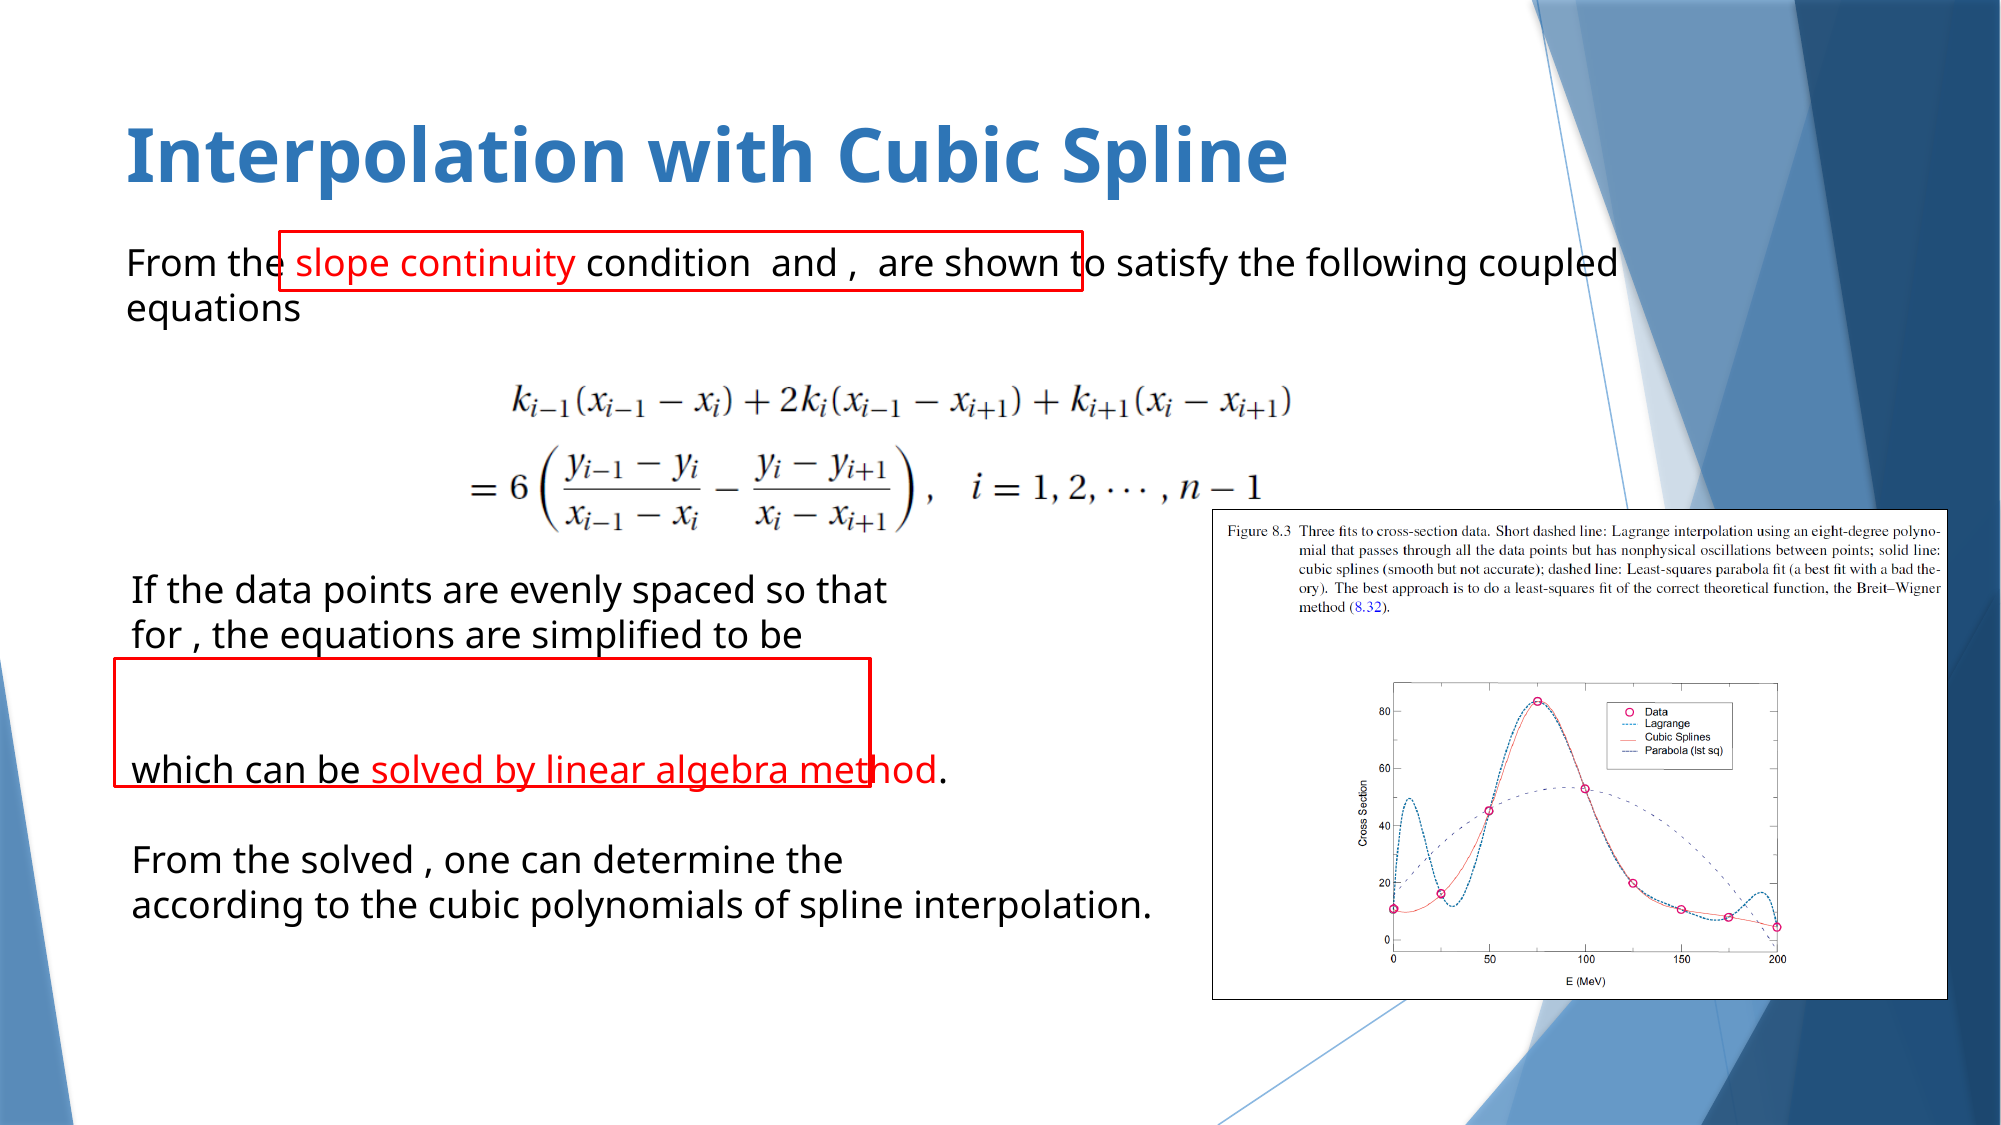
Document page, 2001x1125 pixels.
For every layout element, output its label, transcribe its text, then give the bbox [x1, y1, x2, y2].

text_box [110, 231, 1745, 552]
title Interpolation with Cubic Spline [111, 99, 1522, 231]
picture [1212, 508, 1949, 1001]
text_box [113, 558, 1207, 980]
